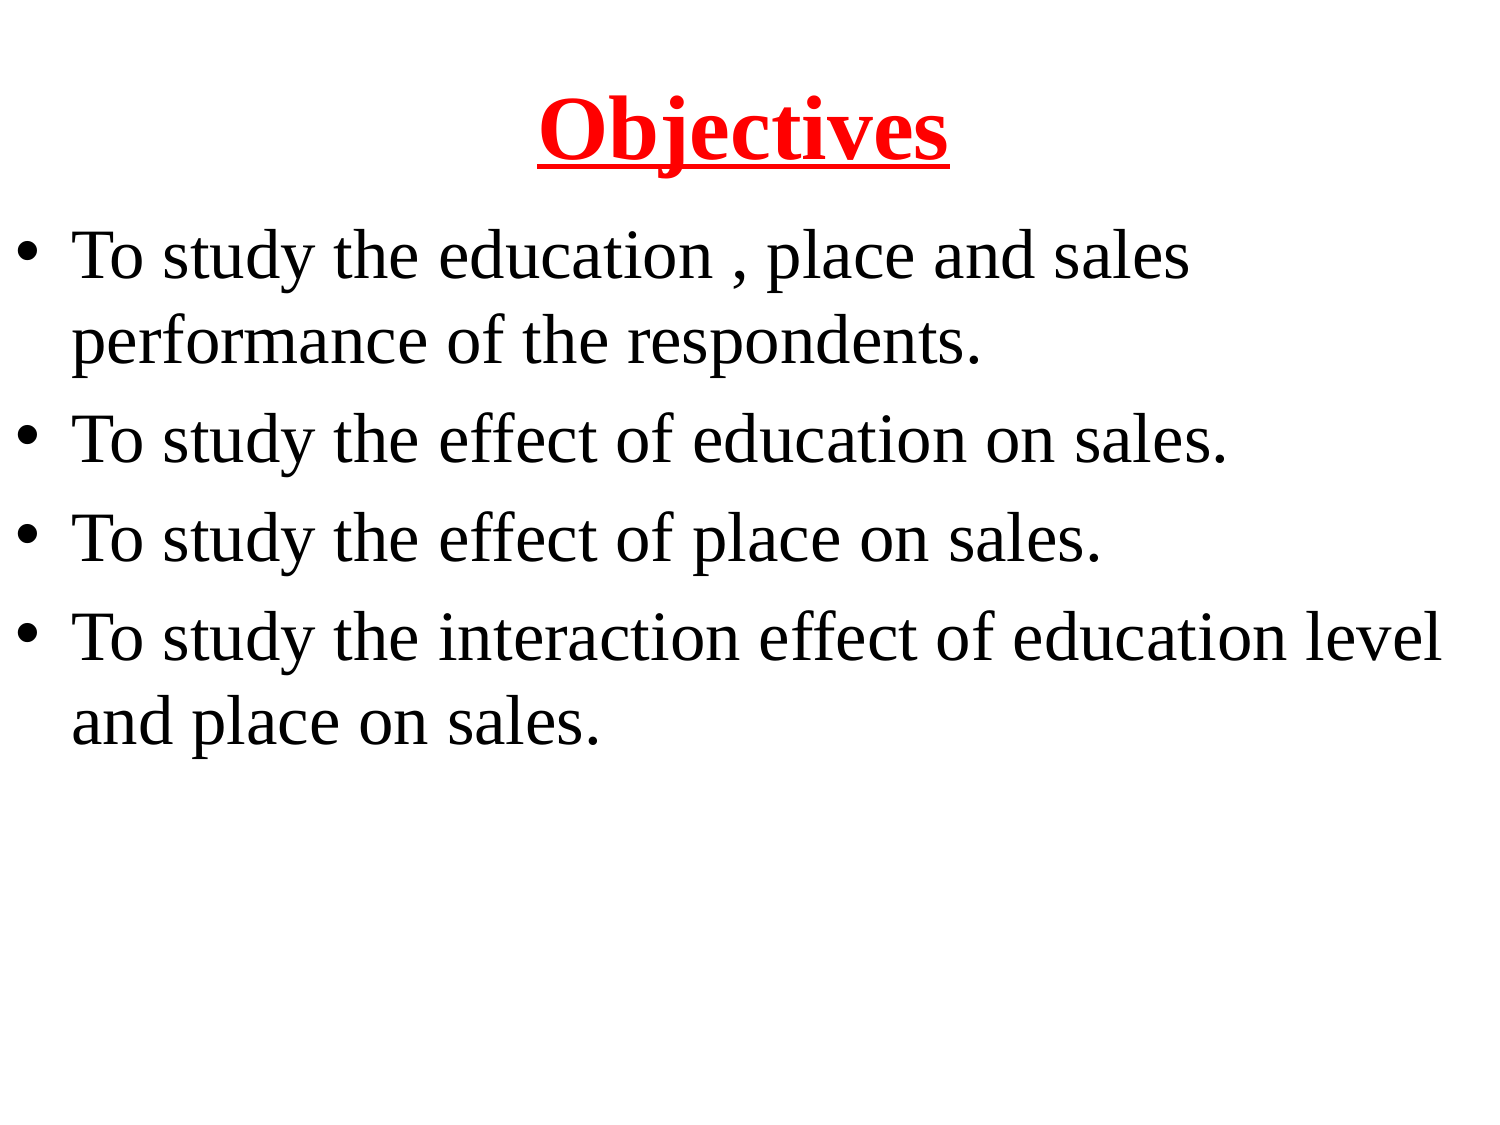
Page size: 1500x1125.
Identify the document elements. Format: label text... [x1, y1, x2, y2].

list To study the education , place and sales performance of the respondents. To study the effect of education on sales. To study the effect of place on sales. To study the interaction effect of education level and place on sales. [0, 200, 1500, 1088]
title Objectives [37, 45, 1450, 200]
